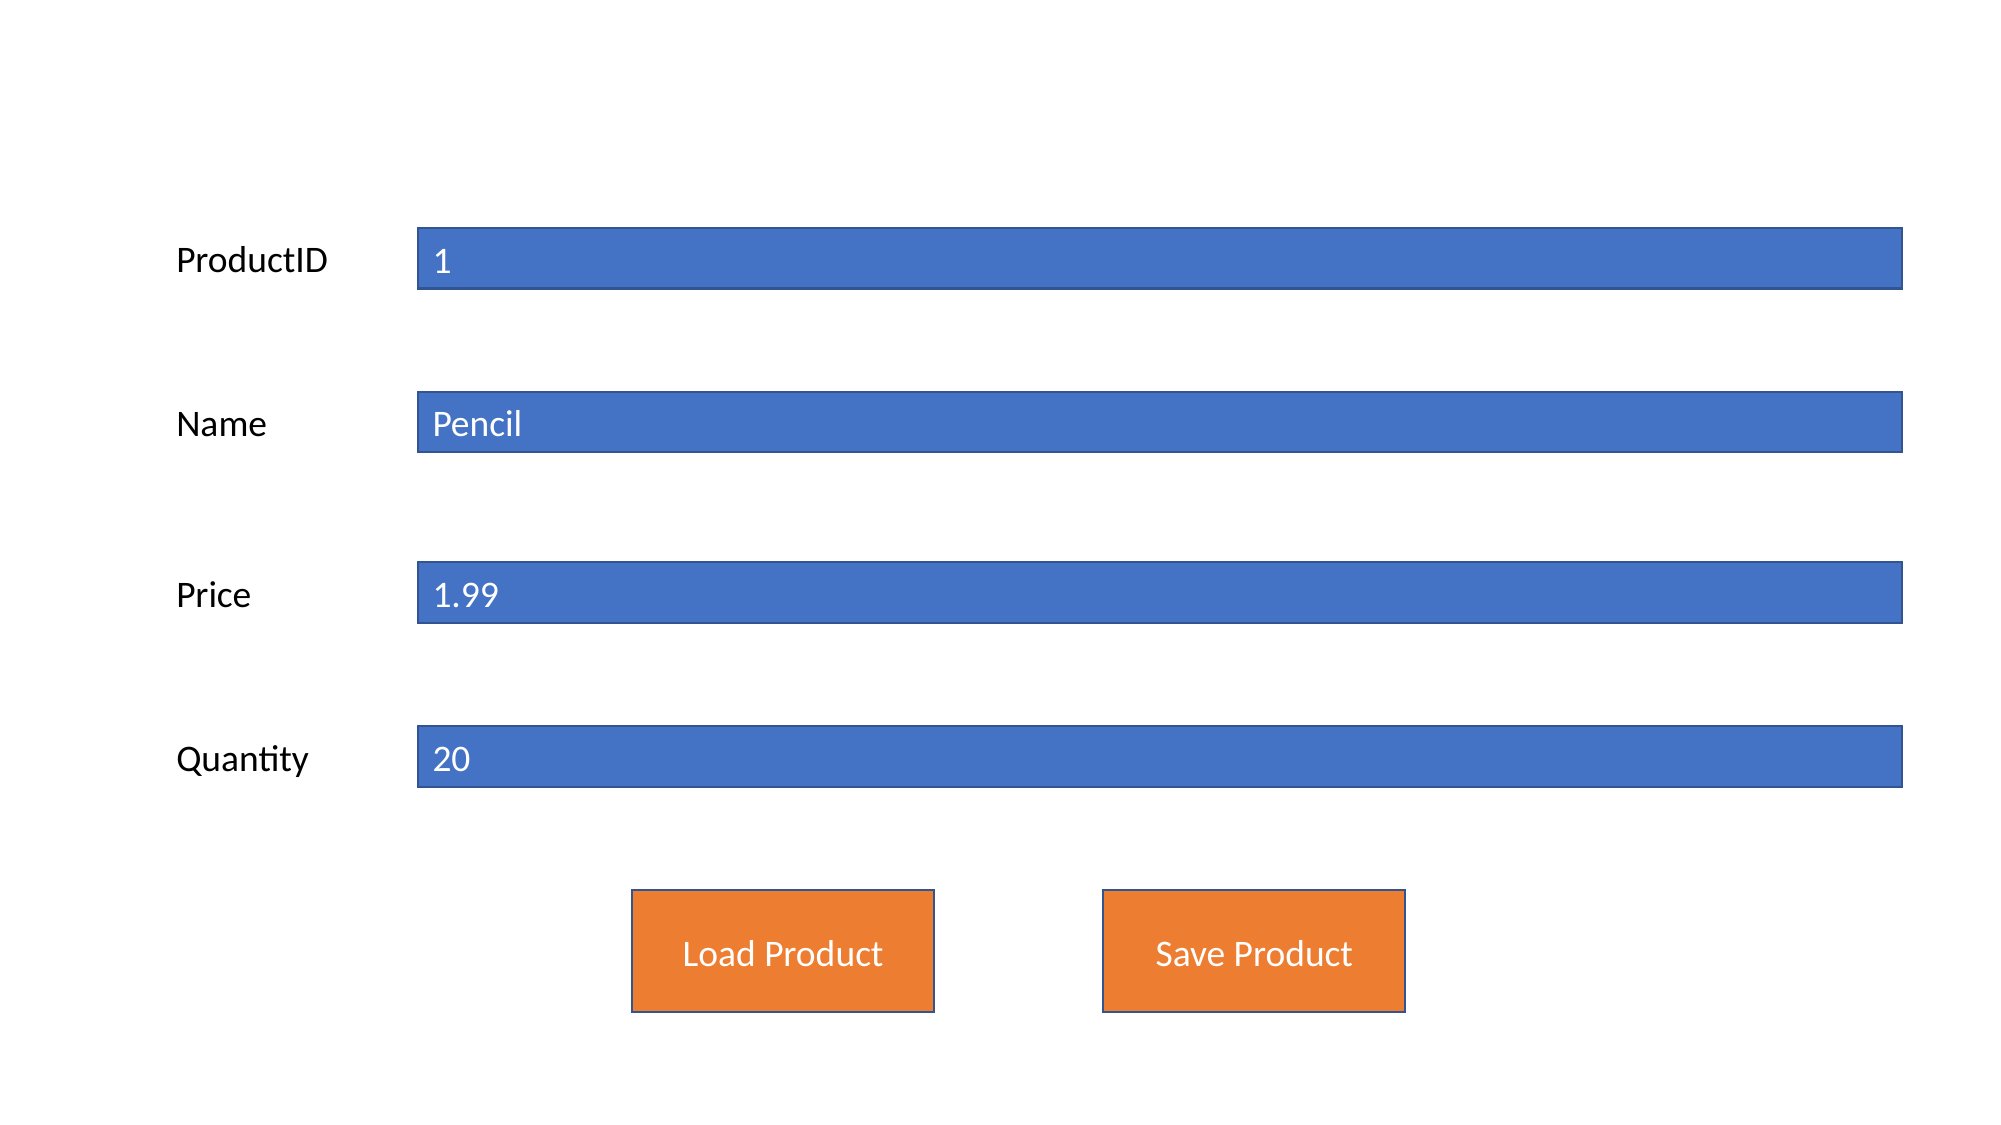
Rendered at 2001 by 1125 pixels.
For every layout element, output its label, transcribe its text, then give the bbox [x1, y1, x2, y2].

text_box Quantity [161, 726, 378, 787]
text_box ProductID [161, 227, 378, 288]
text_box 1.99 [417, 561, 1903, 624]
text_box Pencil [417, 391, 1903, 453]
text_box 20 [417, 725, 1903, 788]
text_box 1 [417, 227, 1903, 290]
text_box Load Product [631, 889, 935, 1013]
text_box Price [161, 562, 378, 623]
text_box Name [161, 391, 378, 452]
text_box Save Product [1102, 889, 1406, 1013]
